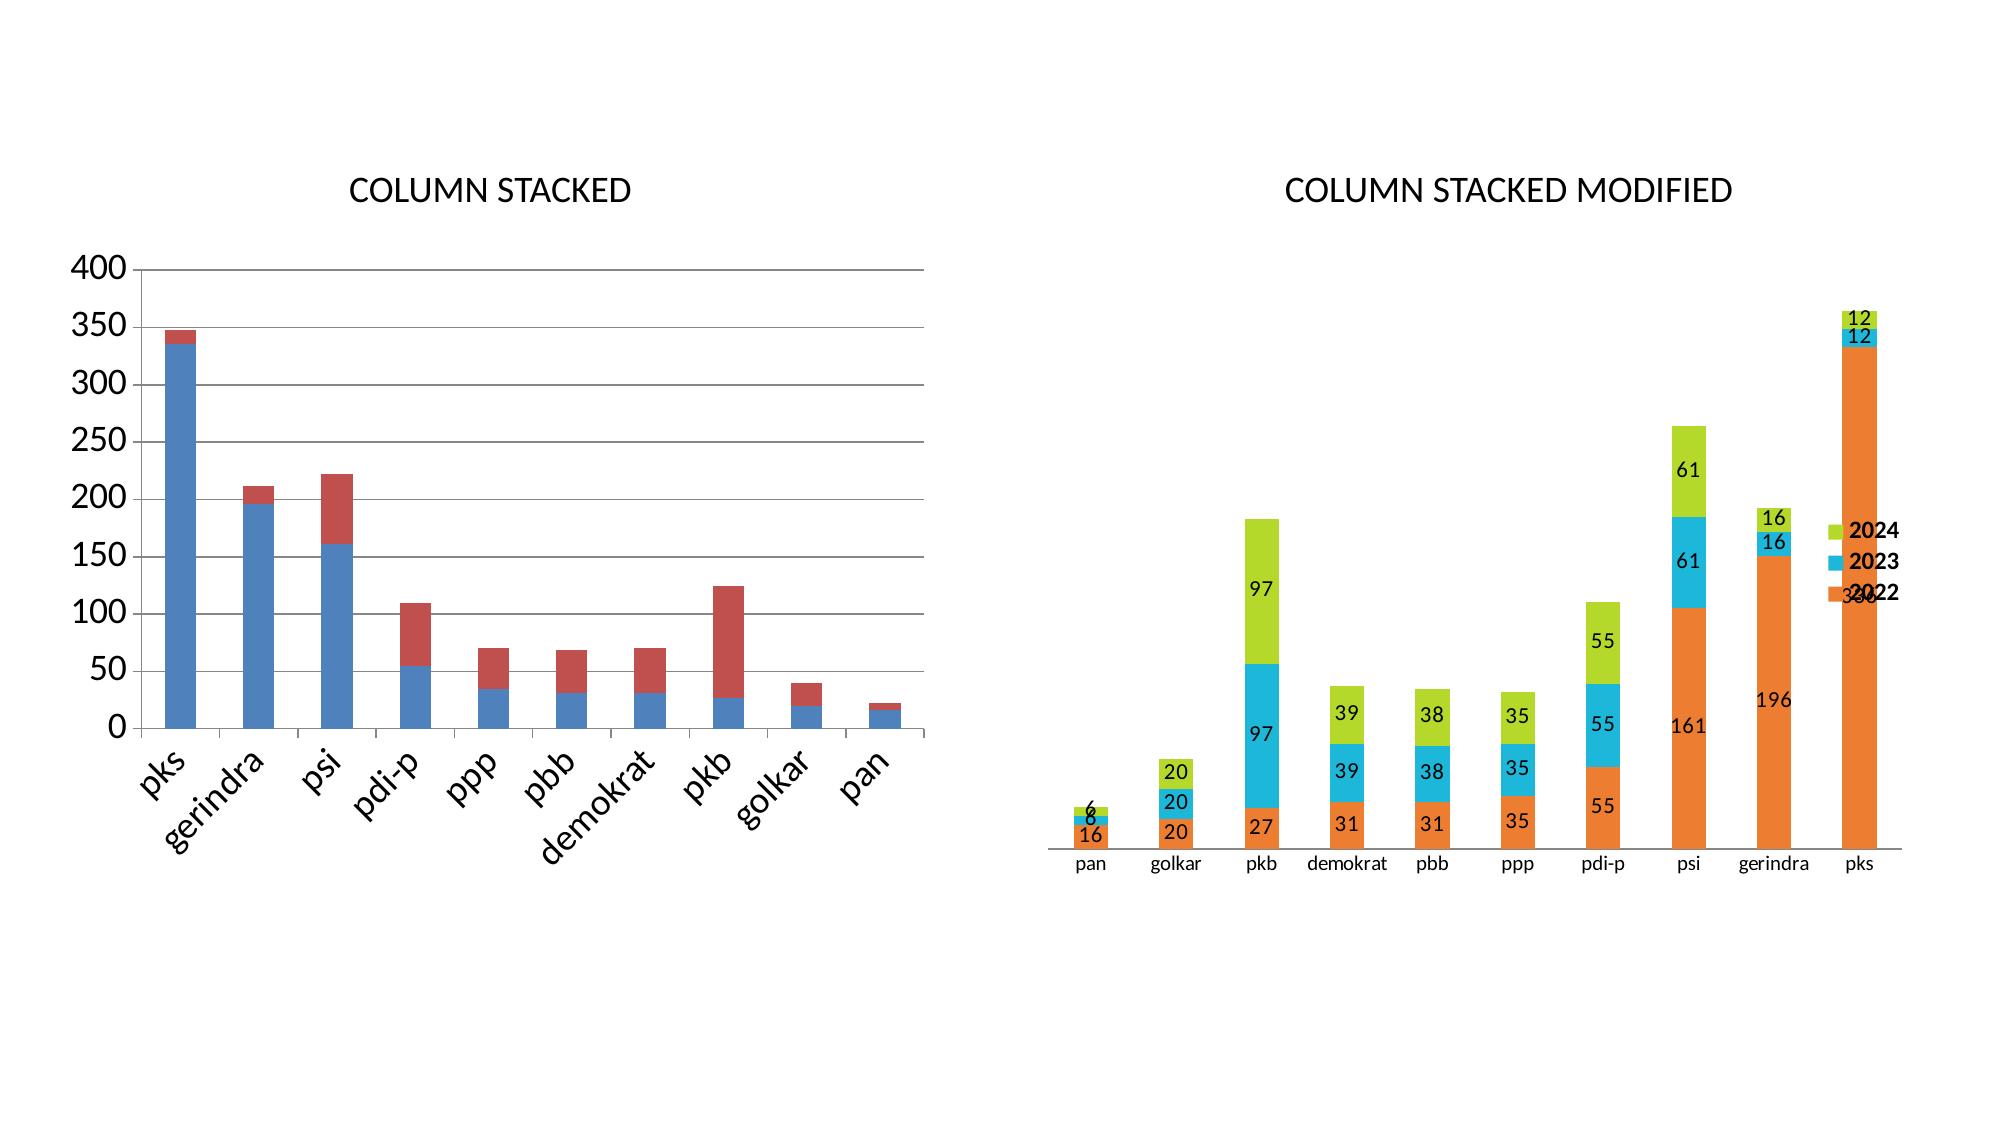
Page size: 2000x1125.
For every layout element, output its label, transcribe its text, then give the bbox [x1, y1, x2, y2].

chart [52, 238, 943, 889]
chart [1030, 238, 1921, 889]
text_box COLUMN STACKED [334, 157, 647, 218]
text_box COLUMN STACKED MODIFIED [1175, 157, 1842, 218]
